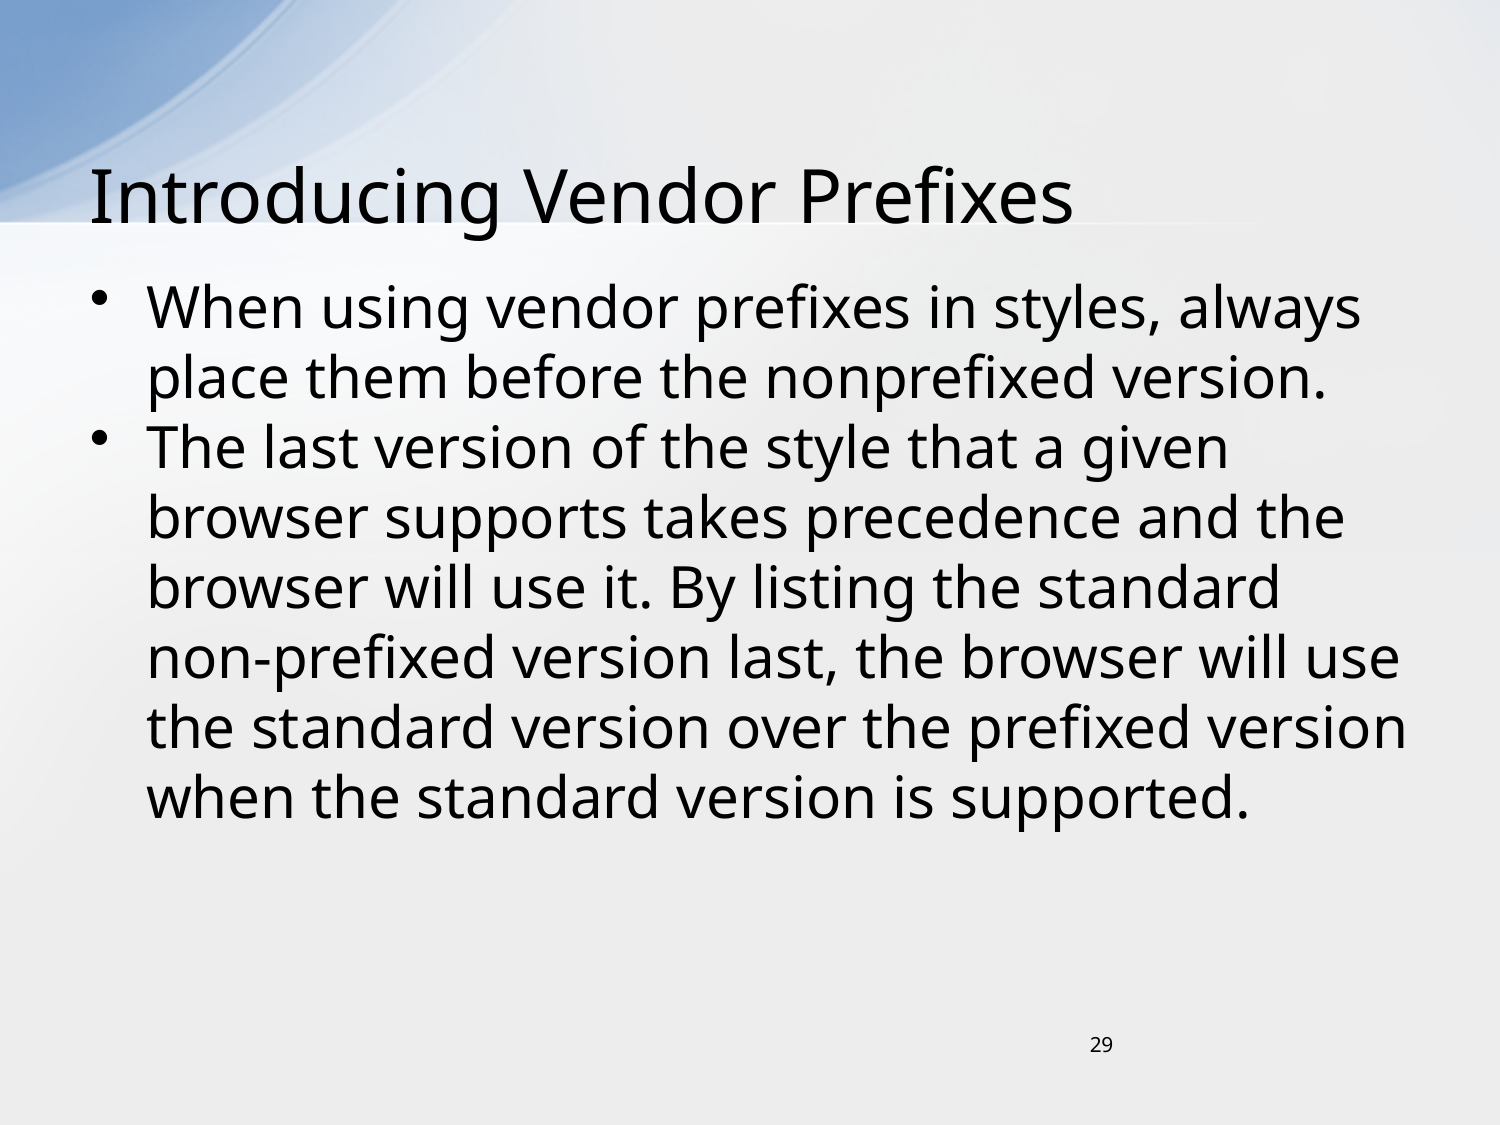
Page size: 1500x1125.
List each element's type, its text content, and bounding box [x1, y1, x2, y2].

slide_number 29 [1074, 1024, 1425, 1103]
title Introducing Vendor Prefixes [75, 58, 1425, 247]
list When using vendor prefixes in styles, always place them before the nonprefixed version. The last version of the style that a given browser supports takes precedence and the browser will use it. By listing the standard non-prefixed version last, the browser will use the standard version over the prefixed version when the standard version is supported. [75, 262, 1425, 1005]
picture [0, 0, 1500, 1125]
